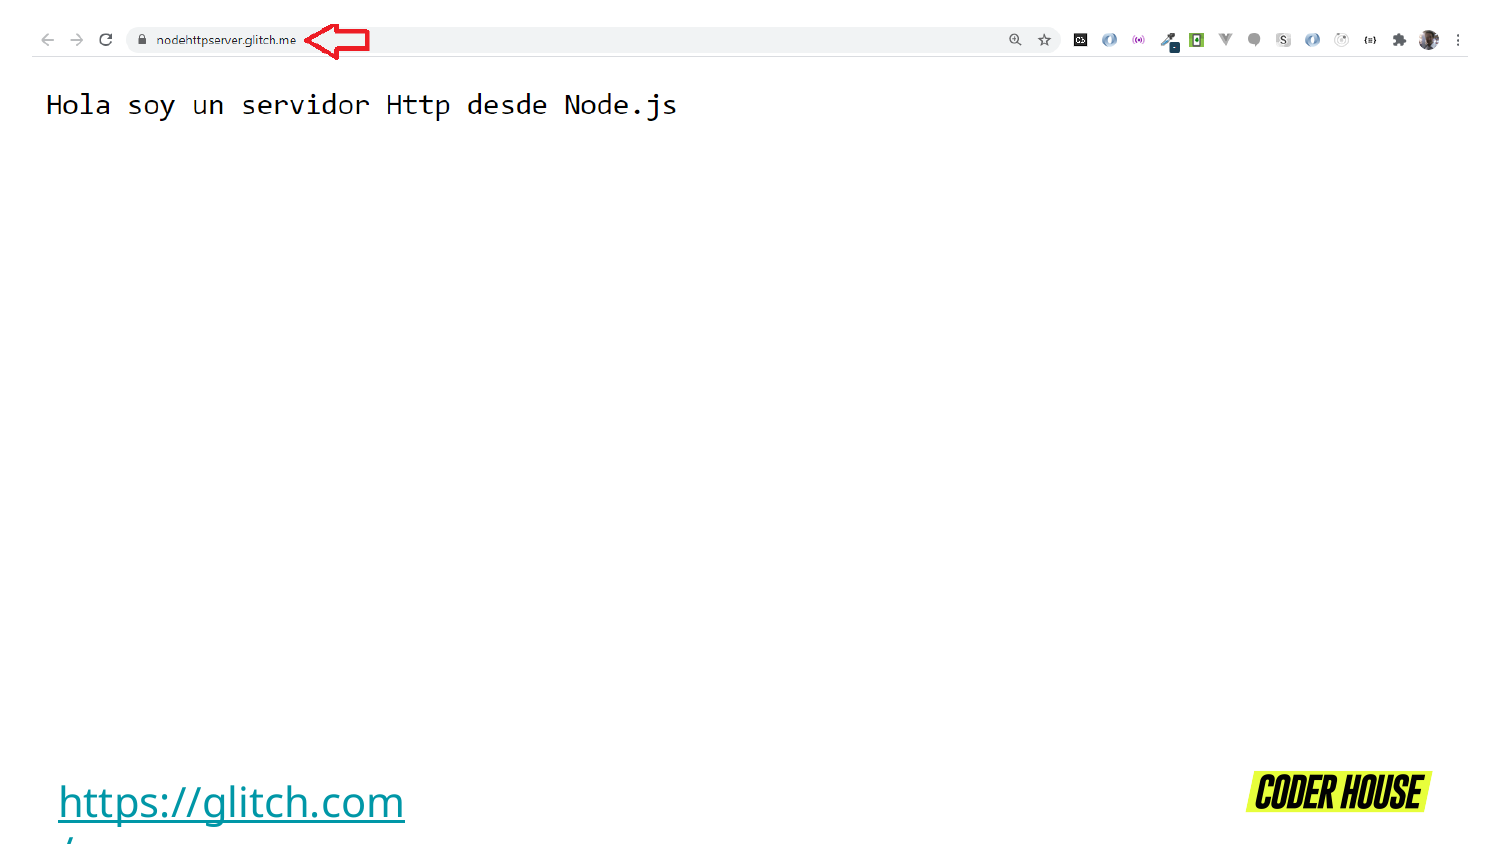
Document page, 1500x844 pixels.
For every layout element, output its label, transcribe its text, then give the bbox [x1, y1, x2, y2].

picture [32, 24, 1468, 740]
text_box https://glitch.com/ [43, 751, 423, 844]
picture [1241, 764, 1437, 819]
